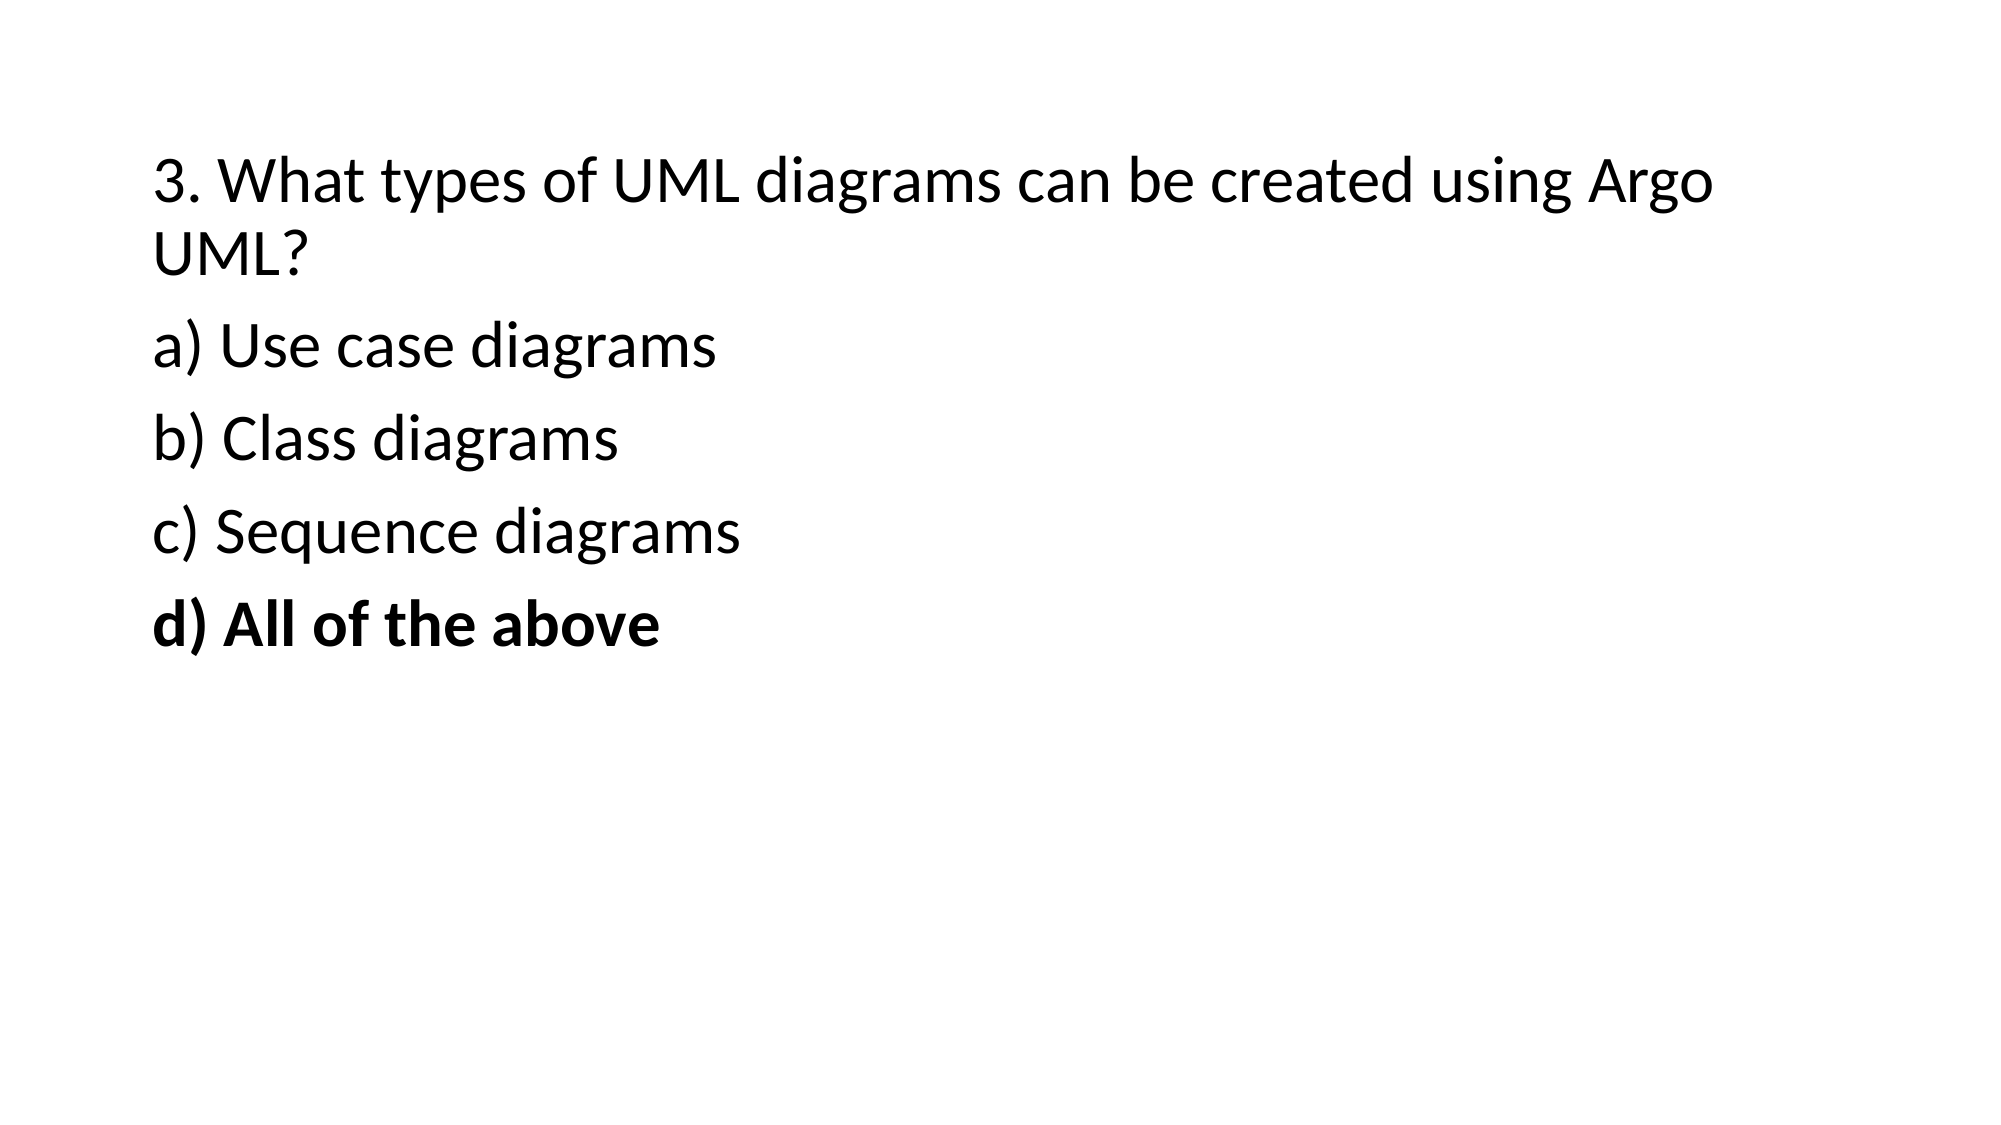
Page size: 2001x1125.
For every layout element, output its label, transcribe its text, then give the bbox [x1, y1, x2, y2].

list 3. What types of UML diagrams can be created using Argo UML? a) Use case diagrams b) Class diagrams c) Sequence diagrams d) All of the above [137, 137, 1863, 1014]
